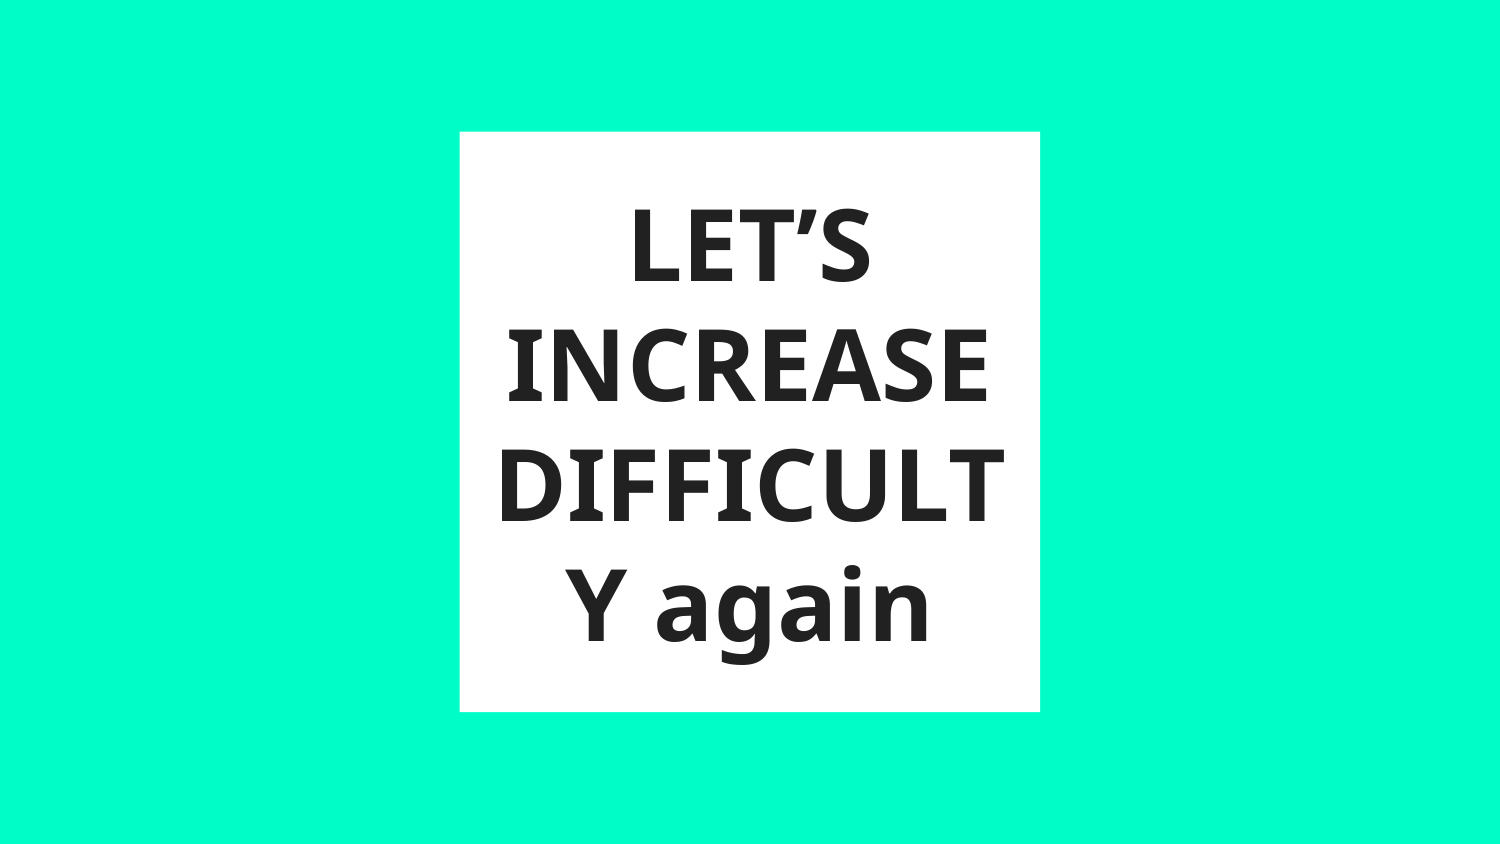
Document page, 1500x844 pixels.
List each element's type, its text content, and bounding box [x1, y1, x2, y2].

title LET’S INCREASE DIFFICULTY again [459, 131, 1041, 713]
